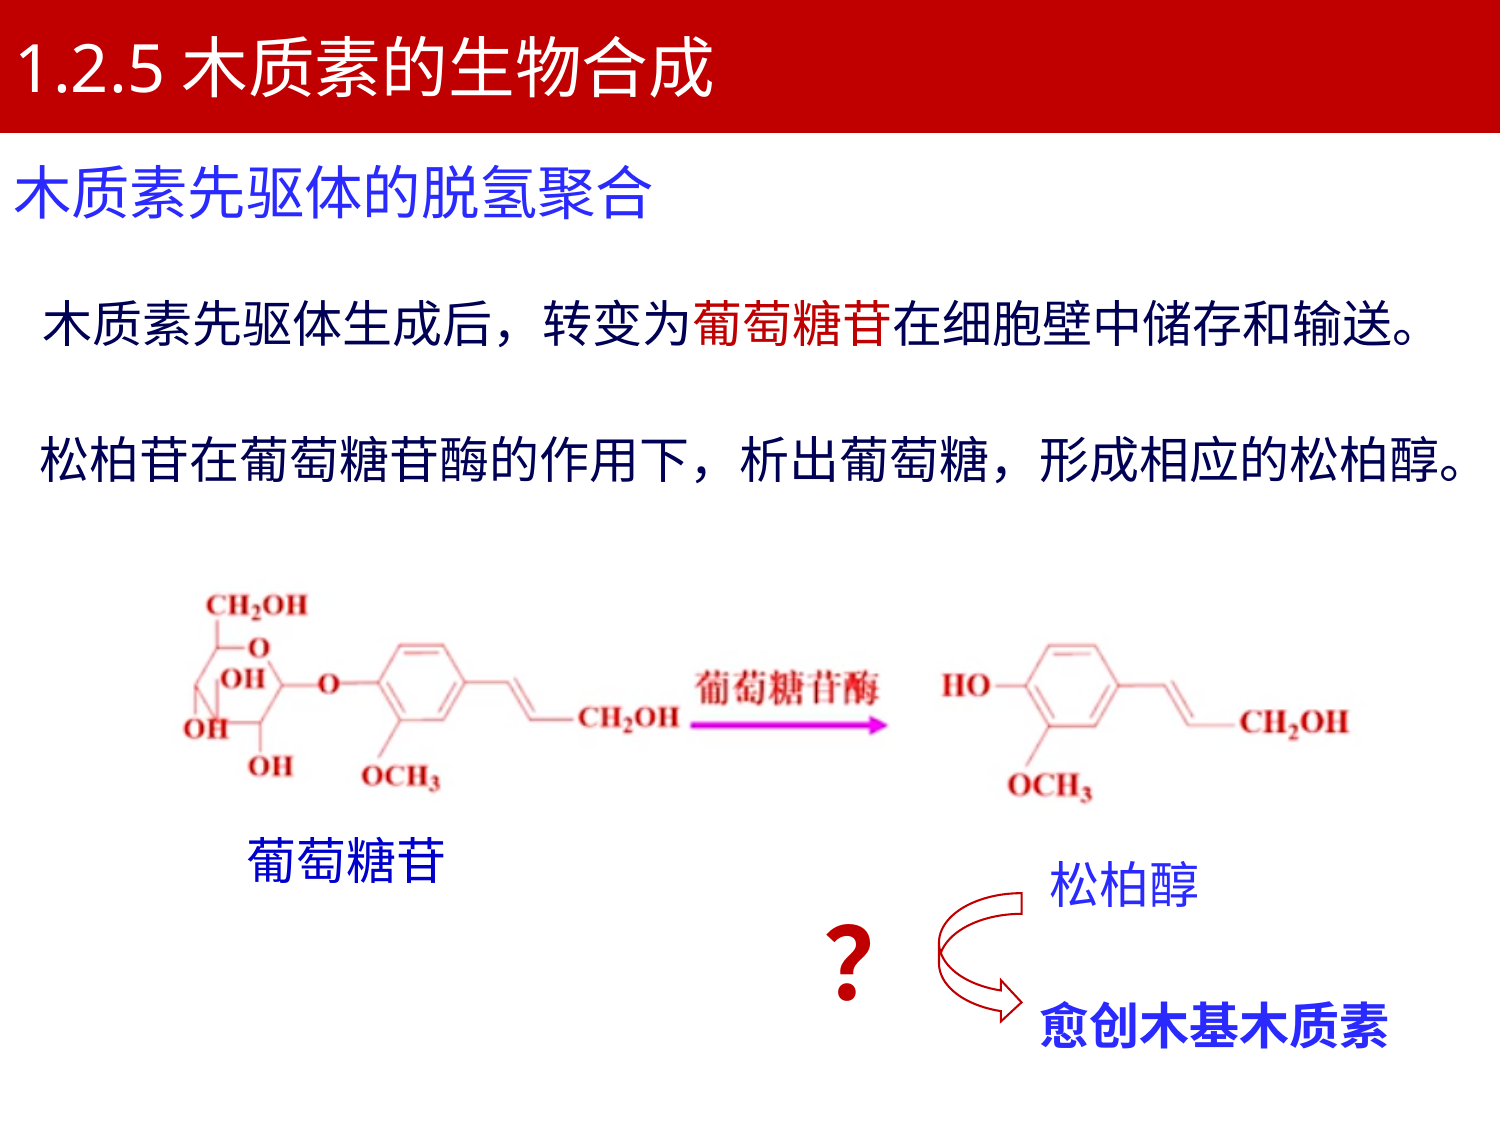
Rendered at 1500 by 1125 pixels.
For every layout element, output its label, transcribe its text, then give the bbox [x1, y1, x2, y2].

text_box [0, 0, 1500, 134]
text_box ？ [809, 893, 991, 1028]
text_box 木质素先驱体生成后，转变为葡萄糖苷在细胞壁中储存和输送。 [27, 284, 1458, 360]
text_box 松柏苷在葡萄糖苷酶的作用下，析出葡萄糖，形成相应的松柏醇。 [24, 420, 1500, 496]
text_box [991, 980, 1022, 1022]
text_box 愈创木基木质素 [1024, 987, 1405, 1063]
text_box 木质素先驱体的脱氢聚合 [0, 148, 670, 234]
picture [171, 579, 1365, 811]
text_box 葡萄糖苷 [231, 822, 462, 898]
text_box 1.2.5木质素的生物合成 [0, 18, 1483, 114]
text_box 松柏醇 [1034, 846, 1215, 921]
